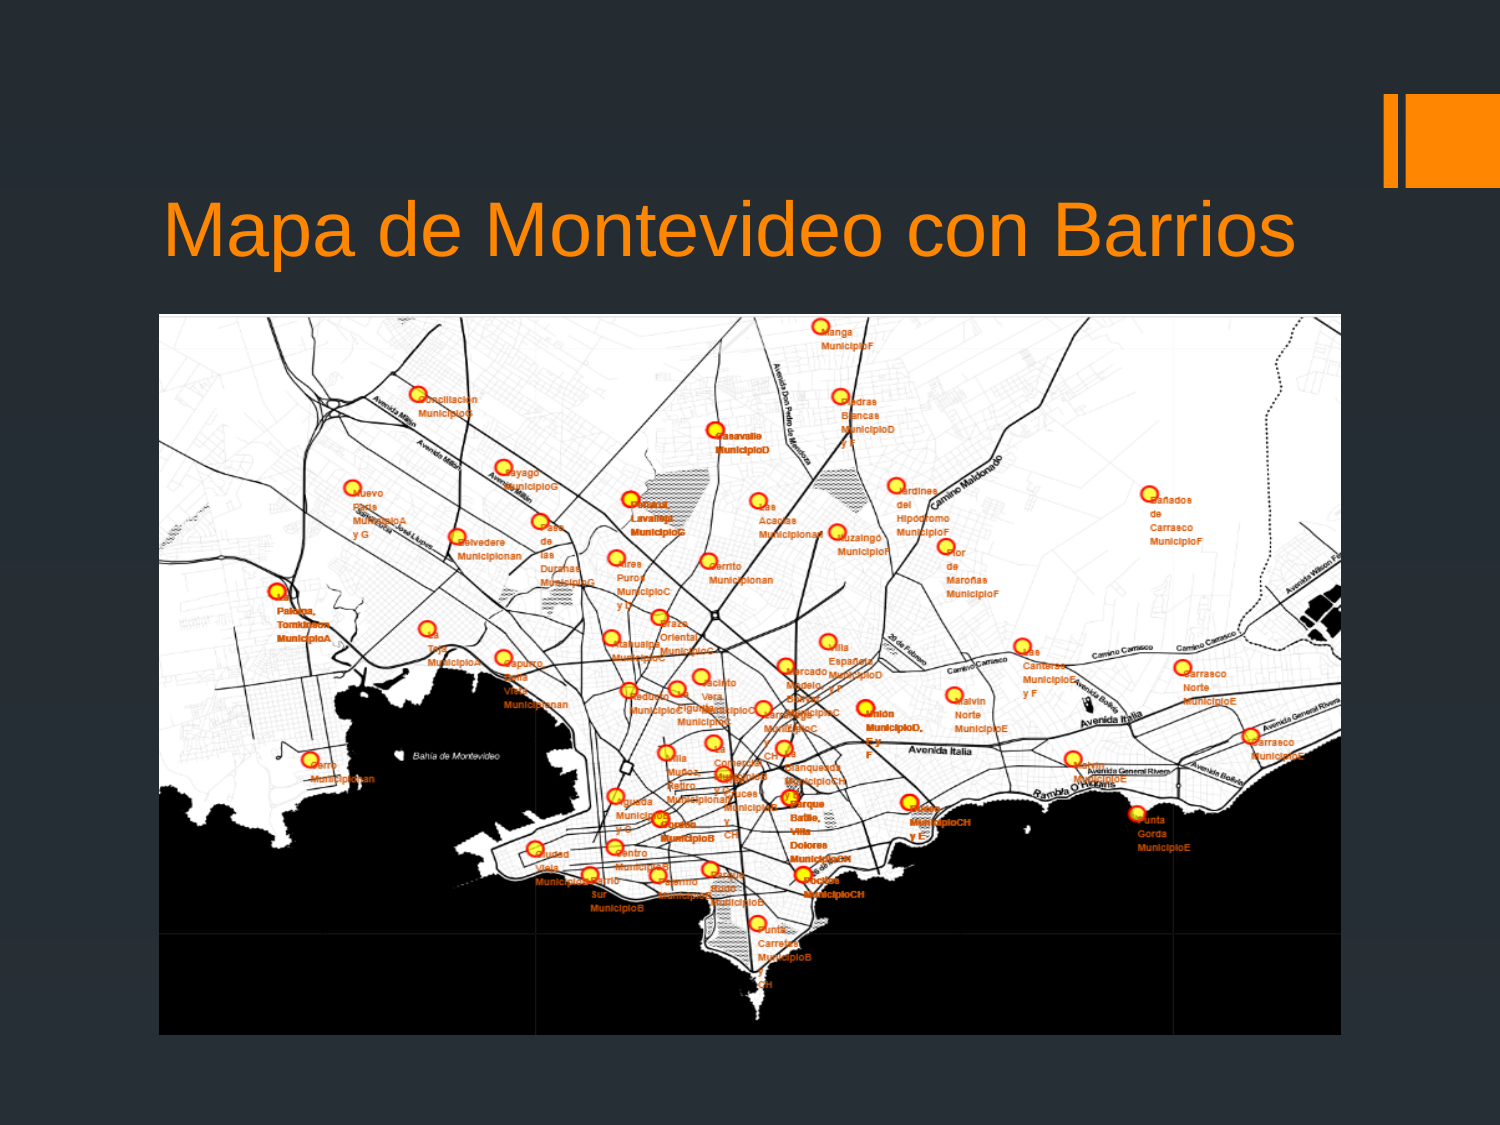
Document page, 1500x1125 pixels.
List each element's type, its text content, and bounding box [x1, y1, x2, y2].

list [158, 313, 1342, 1036]
title Mapa de Montevideo con Barrios [147, 90, 1348, 280]
